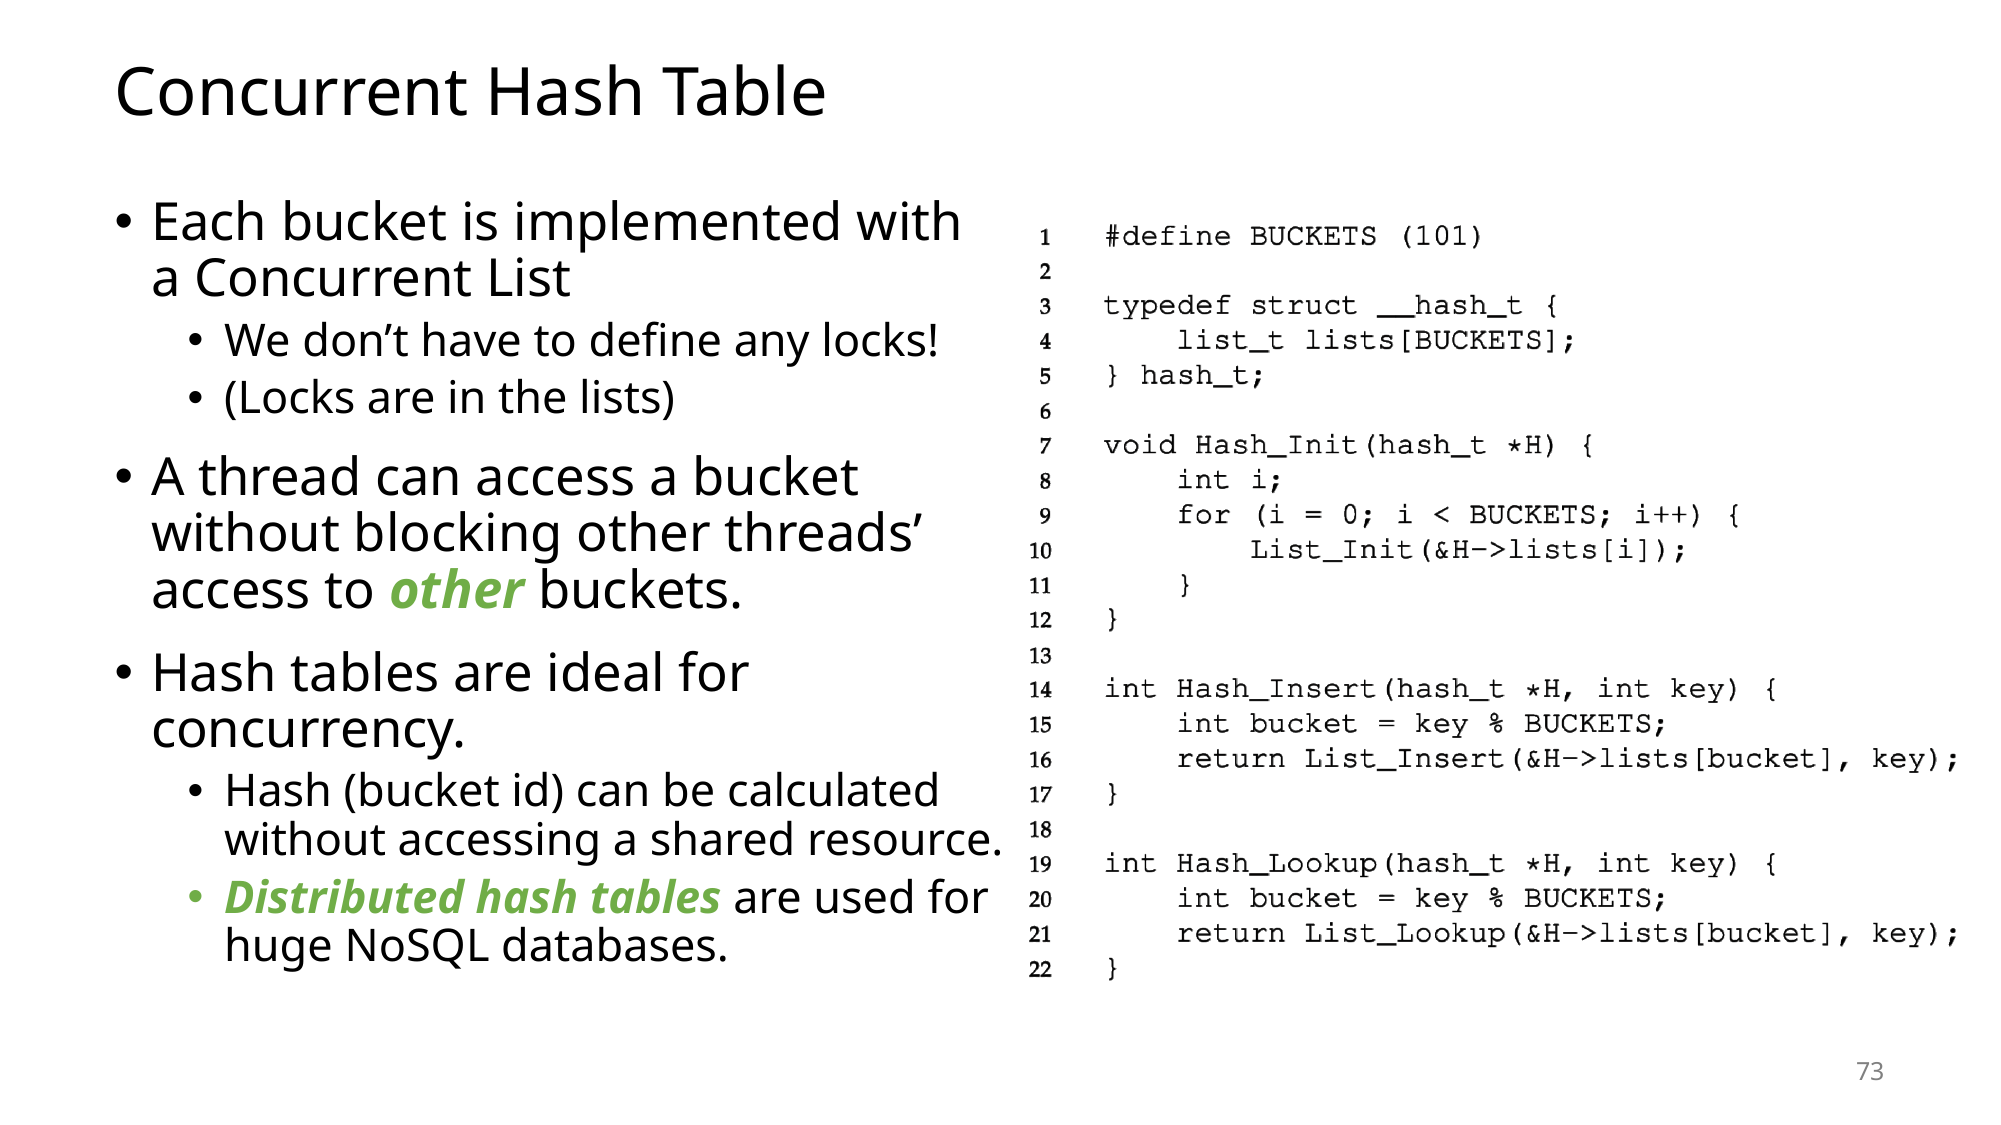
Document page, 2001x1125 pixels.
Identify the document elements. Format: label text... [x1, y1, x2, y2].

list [1021, 213, 1962, 987]
slide_number 73 [1749, 1042, 1900, 1103]
title Concurrent Hash Table [99, 37, 1900, 150]
list Each bucket is implemented with a Concurrent List We don’t have to define any locks! (Locks are in the lists) A thread can access a bucket without blocking other threads’ access to other buckets. Hash tables are ideal for concurrency. Hash (bucket id) can be calculated without accessing a shared resource. Distributed hash tables are used for huge NoSQL databases. [99, 187, 1022, 1013]
